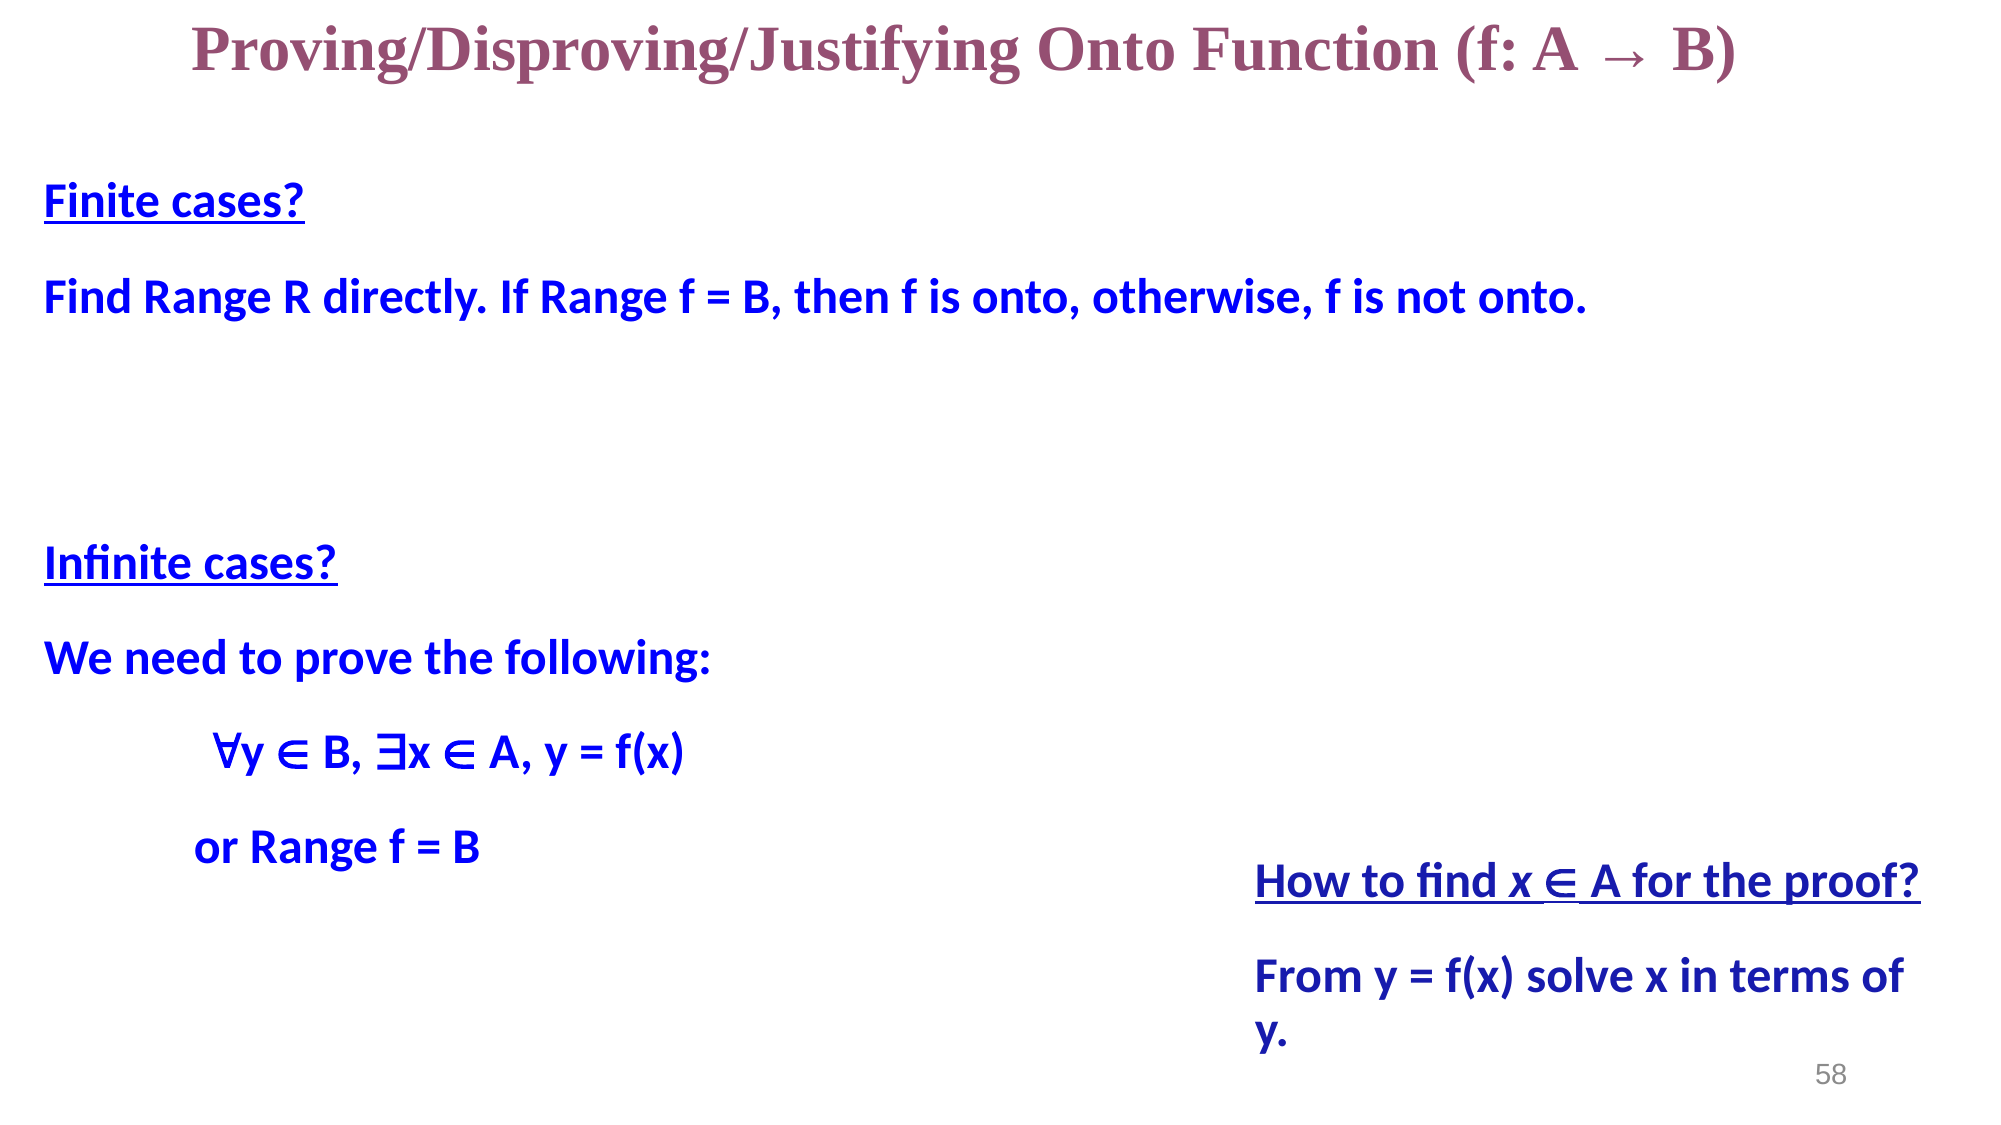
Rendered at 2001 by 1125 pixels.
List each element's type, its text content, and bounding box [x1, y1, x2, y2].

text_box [28, 160, 1753, 552]
text_box How to find x  A for the proof? From y = f(x) solve x in terms of y. [1240, 846, 1965, 1033]
text_box Infinite cases? We need to prove the following: y  B, x  A, y = f(x) or Range f = B [28, 552, 1479, 949]
slide_number 58 [1412, 1042, 1863, 1103]
title Proving/Disproving/Justifying Onto Function (f: A → B) [176, 0, 1863, 100]
